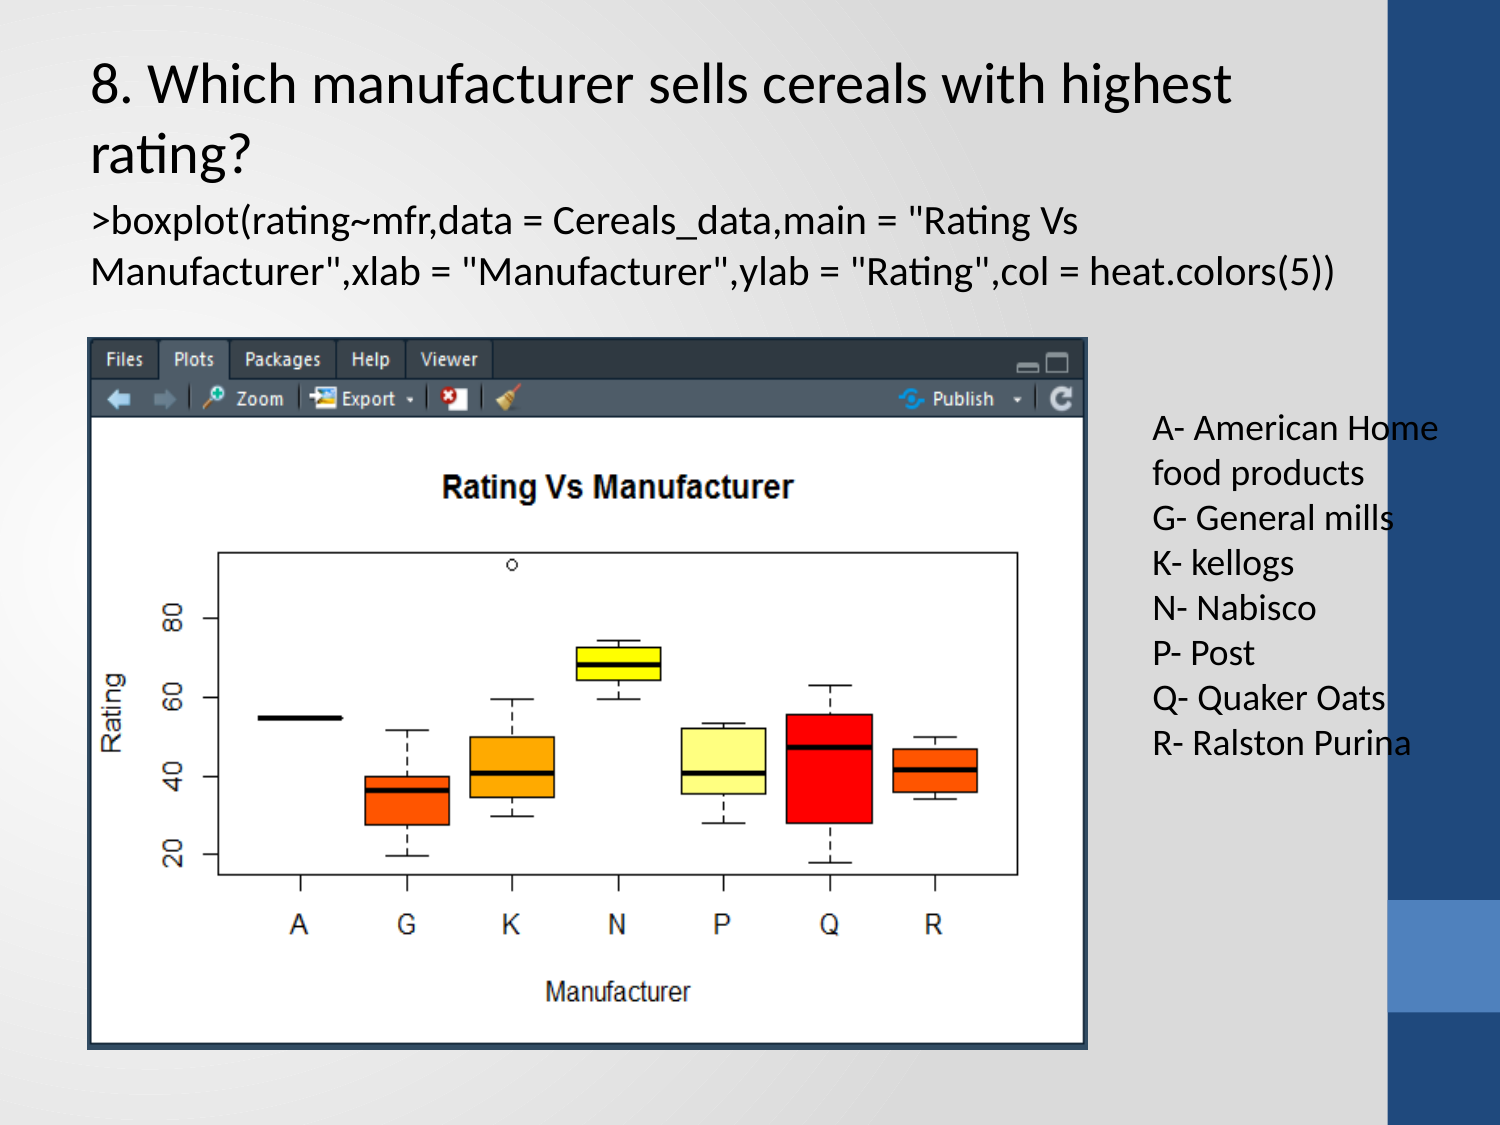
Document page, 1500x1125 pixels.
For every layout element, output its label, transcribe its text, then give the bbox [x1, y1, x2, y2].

picture [86, 336, 1088, 1051]
list 8. Which manufacturer sells cereals with highest rating? >boxplot(rating~mfr,data = Cereals_data,main = "Rating Vs Manufacturer",xlab = "Manufacturer",ylab = "Rating",col = heat.colors(5)) [75, 37, 1425, 1088]
text_box A- American Home food products G- General mills K- kellogs N- Nabisco P- Post Q- Quaker Oats R- Ralston Purina [1137, 395, 1463, 771]
